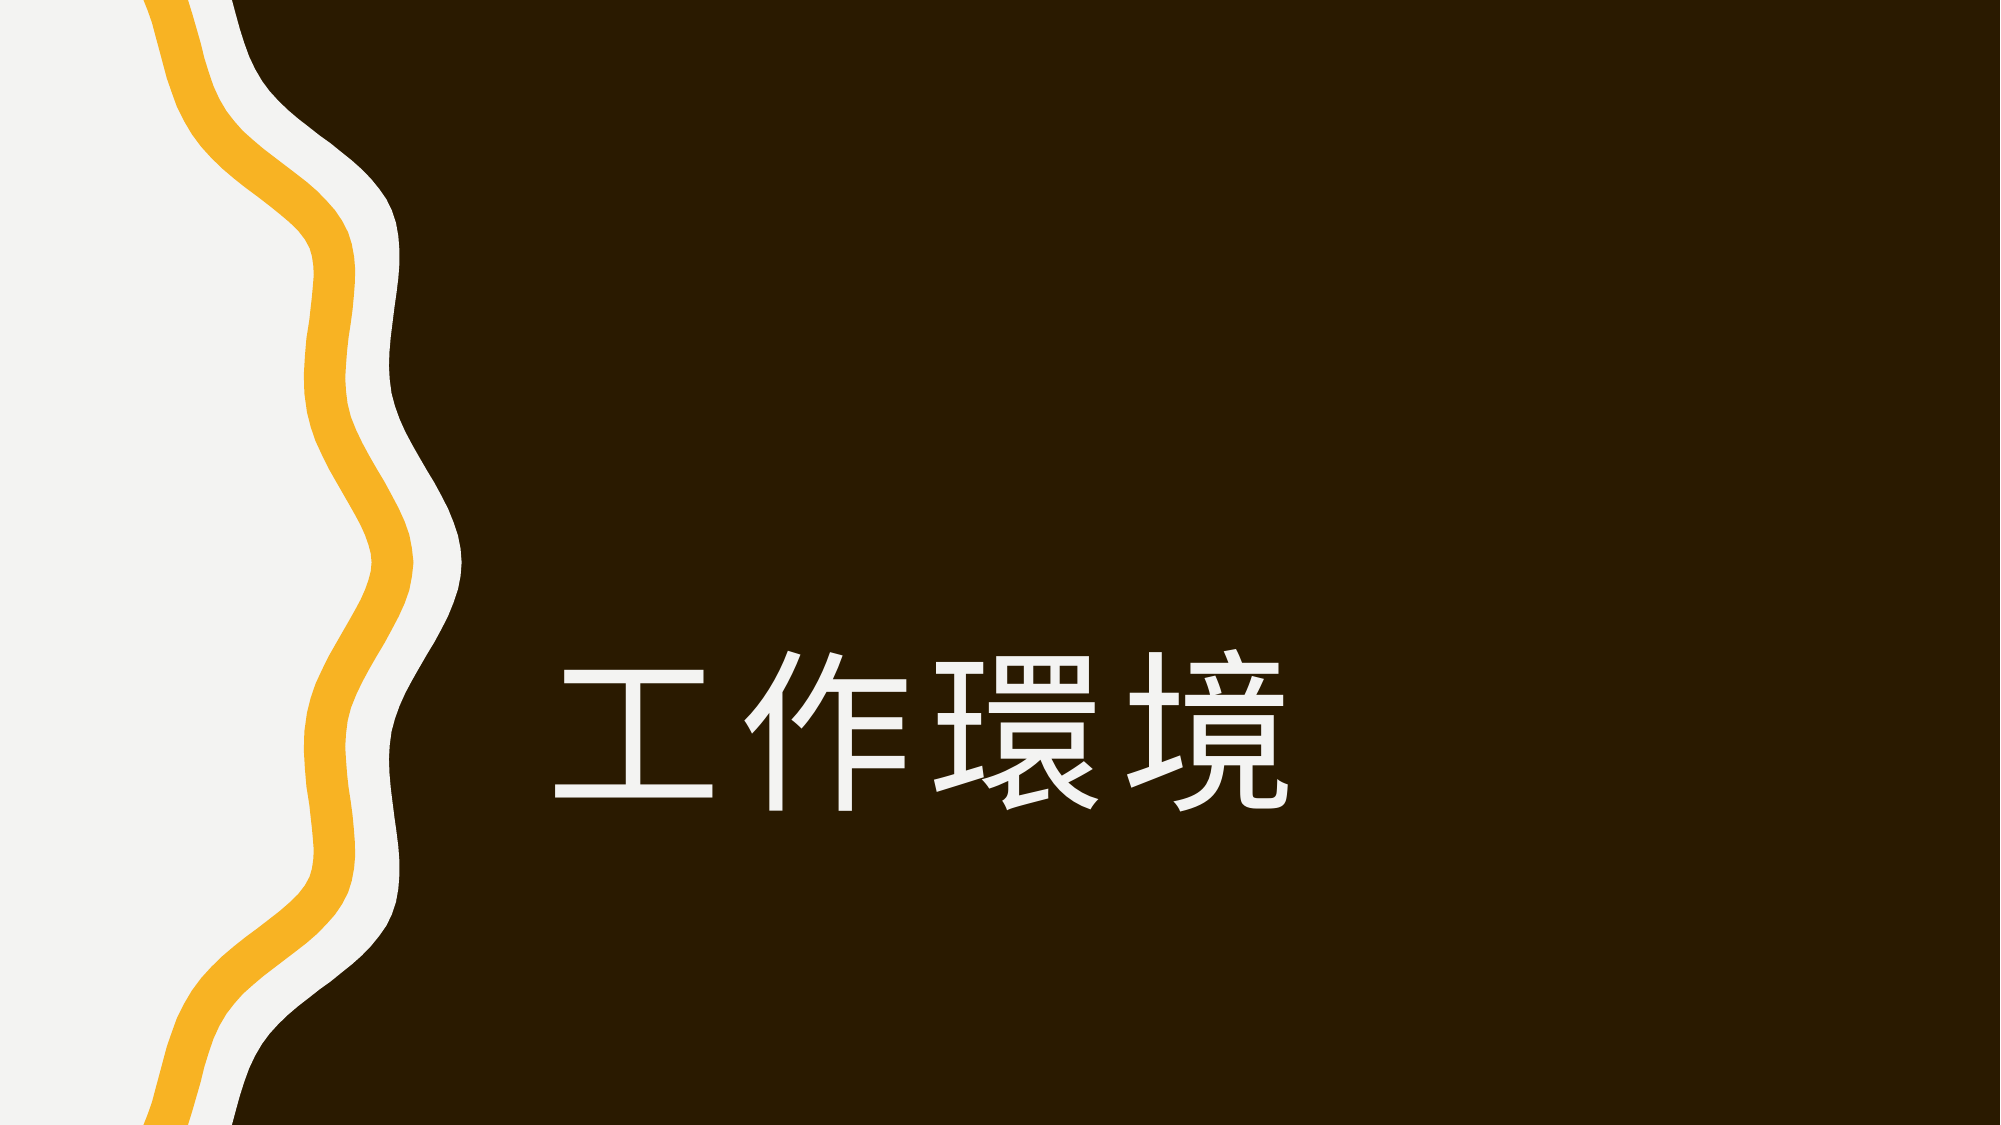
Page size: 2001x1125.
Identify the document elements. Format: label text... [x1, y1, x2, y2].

title 工作環境 [531, 176, 1875, 843]
